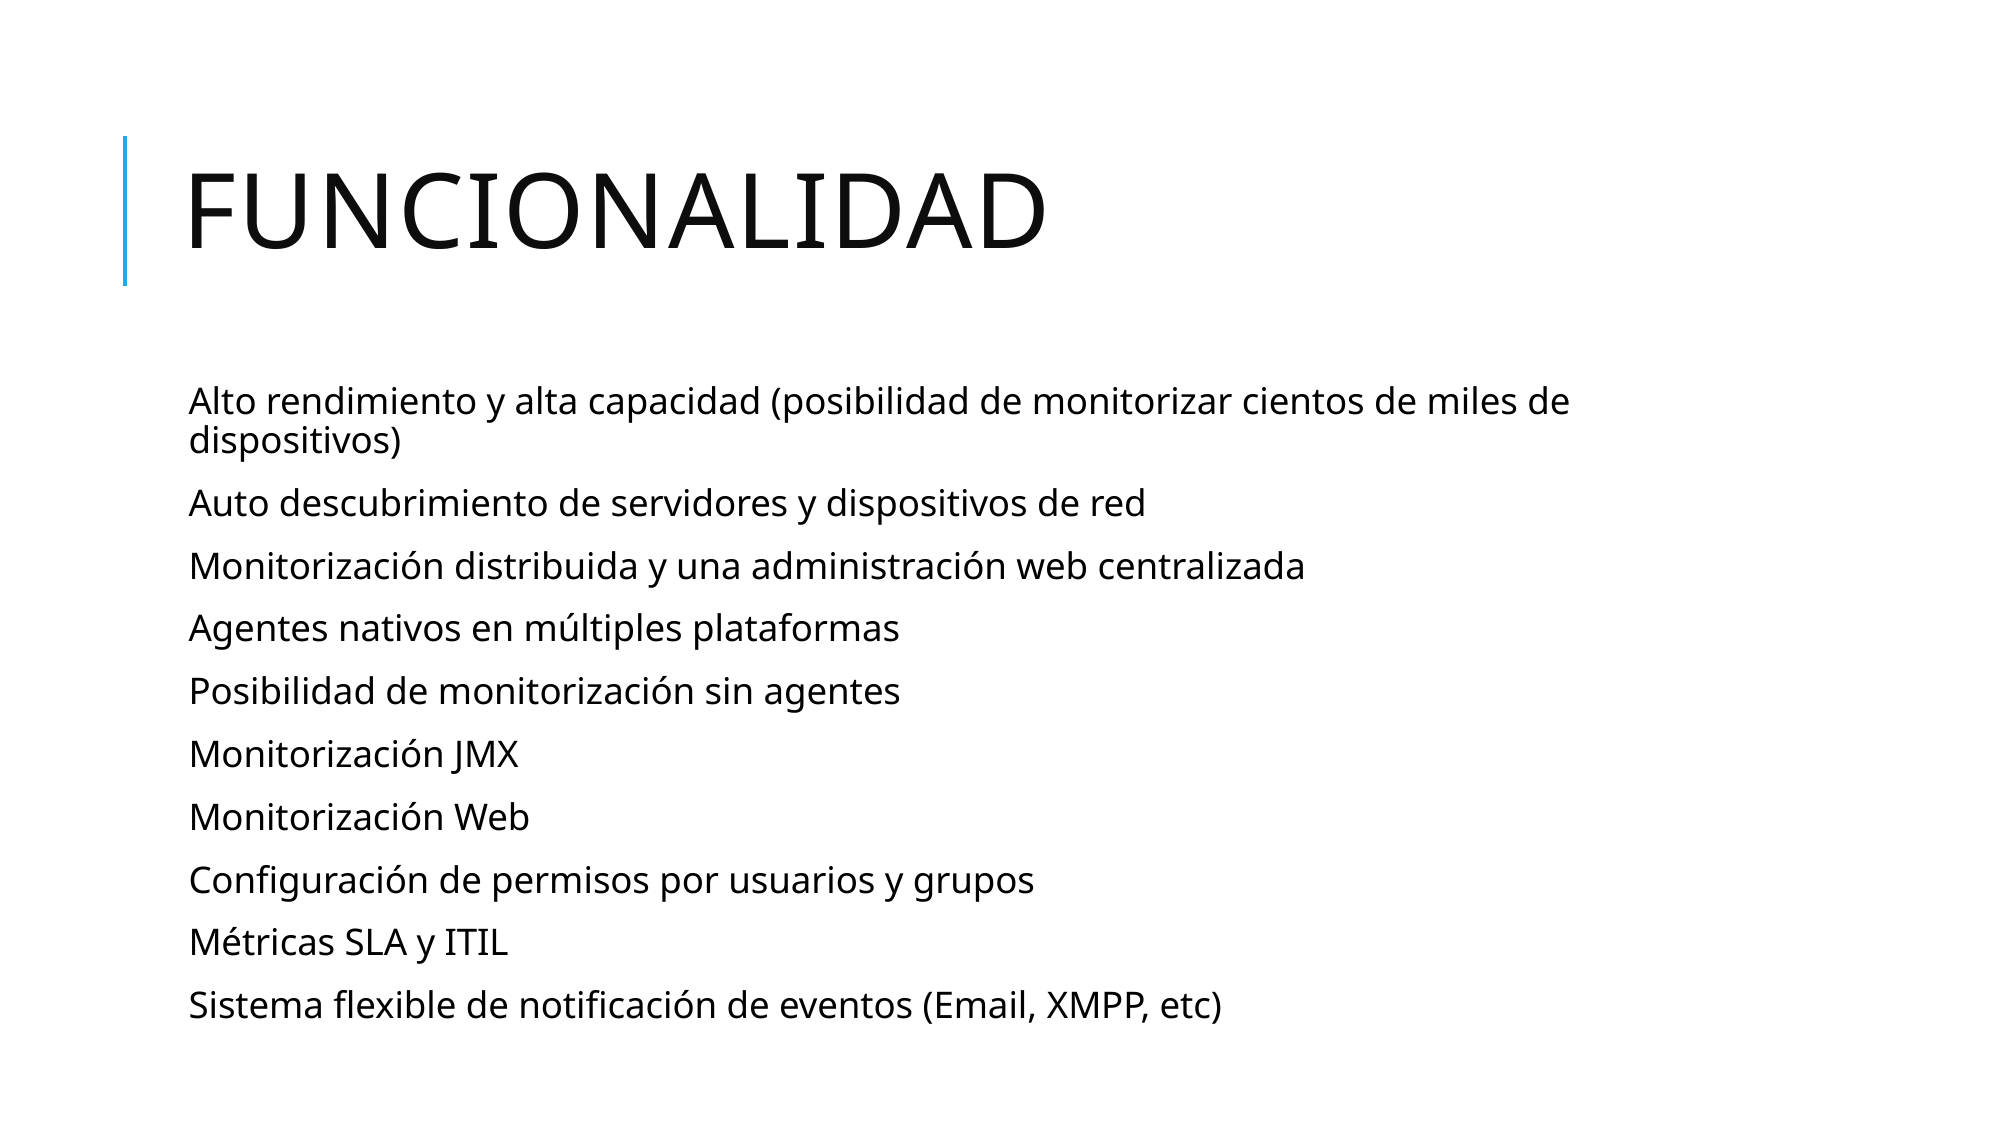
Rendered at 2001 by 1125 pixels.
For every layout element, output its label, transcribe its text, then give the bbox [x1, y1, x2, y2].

list Alto rendimiento y alta capacidad (posibilidad de monitorizar cientos de miles de dispositivos) Auto descubrimiento de servidores y dispositivos de red Monitorización distribuida y una administración web centralizada Agentes nativos en múltiples plataformas Posibilidad de monitorización sin agentes Monitorización JMX Monitorización Web Configuración de permisos por usuarios y grupos Métricas SLA y ITIL Sistema flexible de notificación de eventos (Email, XMPP, etc) [168, 375, 1763, 1035]
title Funcionalidad [168, 96, 1763, 342]
